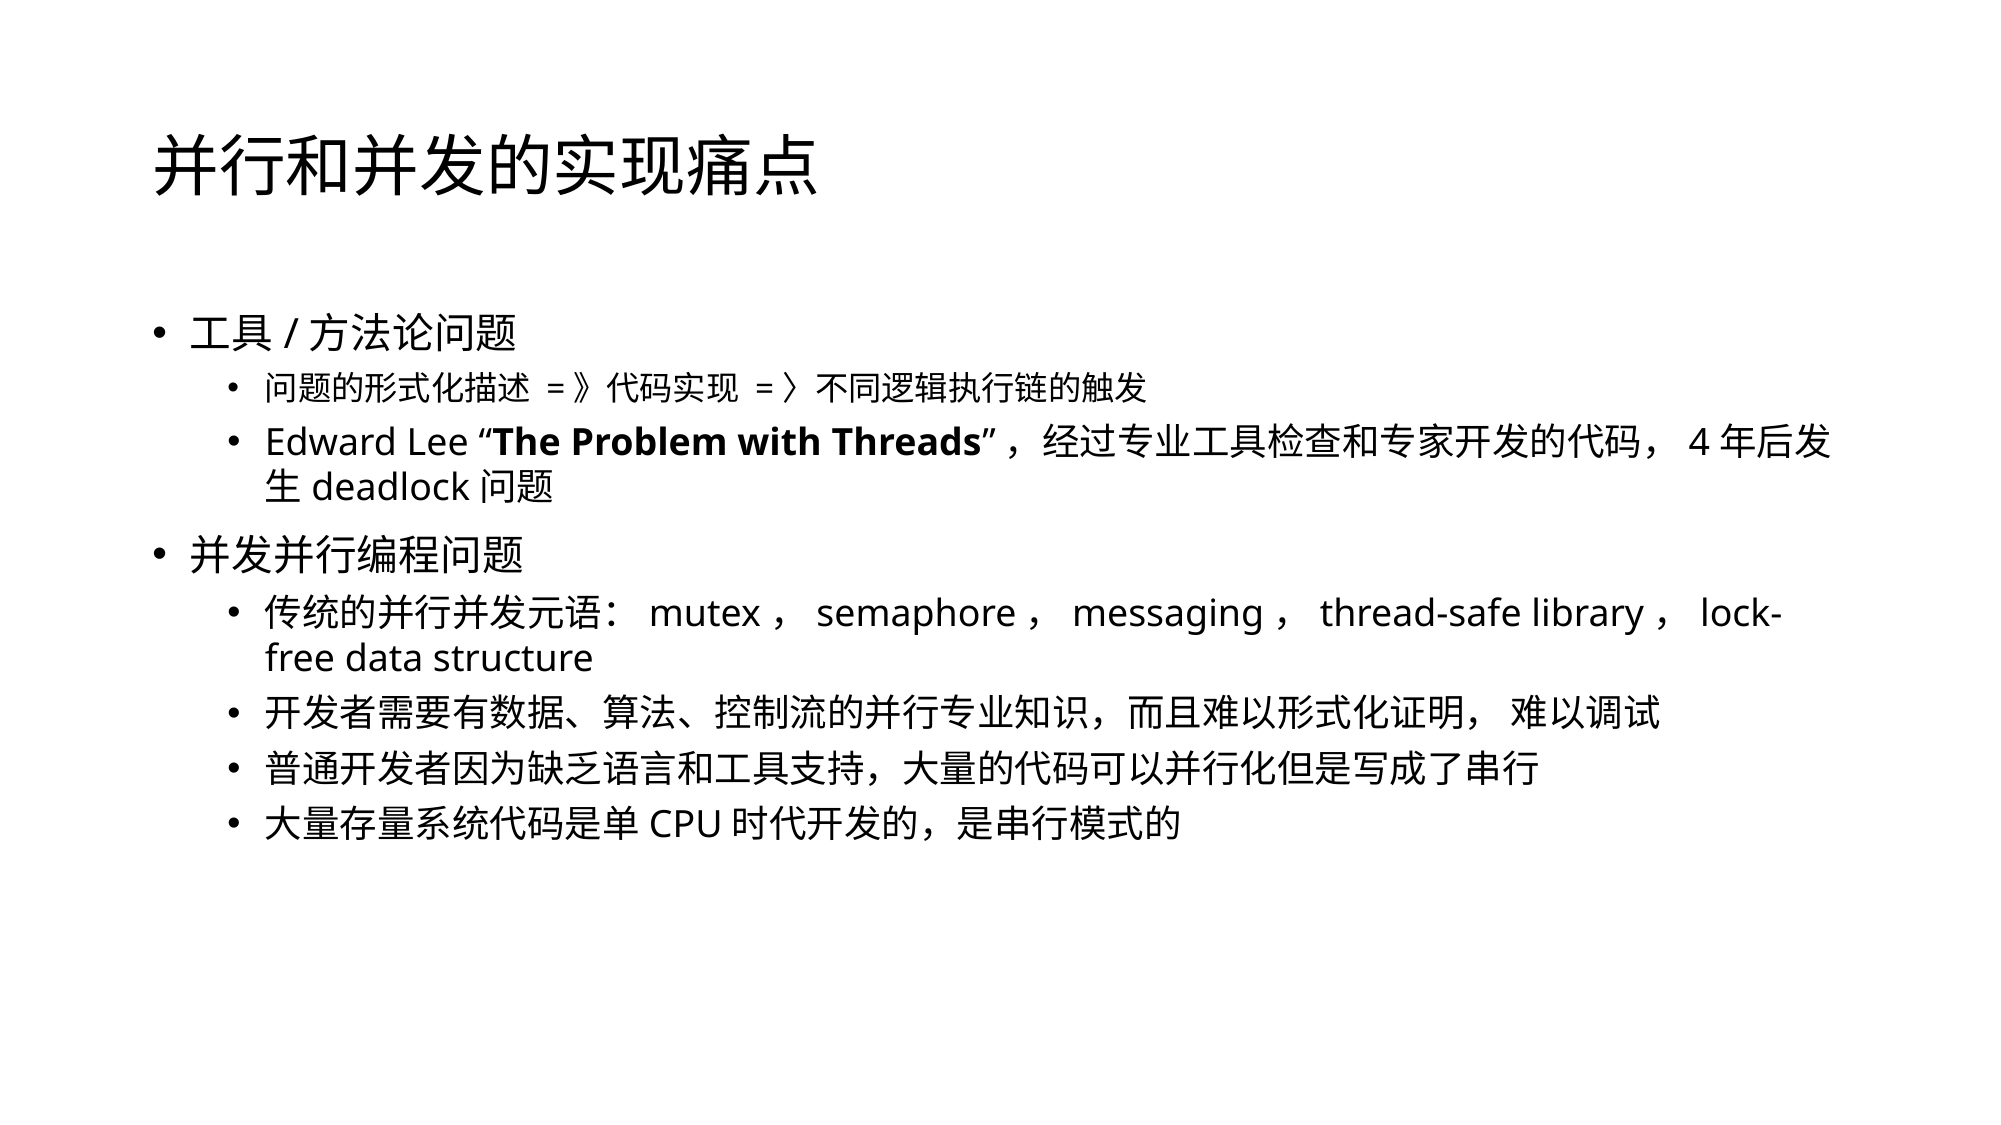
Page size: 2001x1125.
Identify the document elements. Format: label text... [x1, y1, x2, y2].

title 并行和并发的实现痛点 [137, 59, 1863, 278]
list 工具/方法论问题 问题的形式化描述 =》代码实现 =〉不同逻辑执行链的触发 Edward Lee “The Problem with Threads”，经过专业工具检查和专家开发的代码，4年后发生deadlock问题 并发并行编程问题 传统的并行并发元语：mutex，semaphore，messaging，thread-safe library，lock-free data structure 开发者需要有数据、算法、控制流的并行专业知识，而且难以形式化证明， 难以调试 普通开发者因为缺乏语言和工具支持，大量的代码可以并行化但是写成了串行 大量存量系统代码是单CPU时代开发的，是串行模式的 [137, 299, 1863, 1014]
